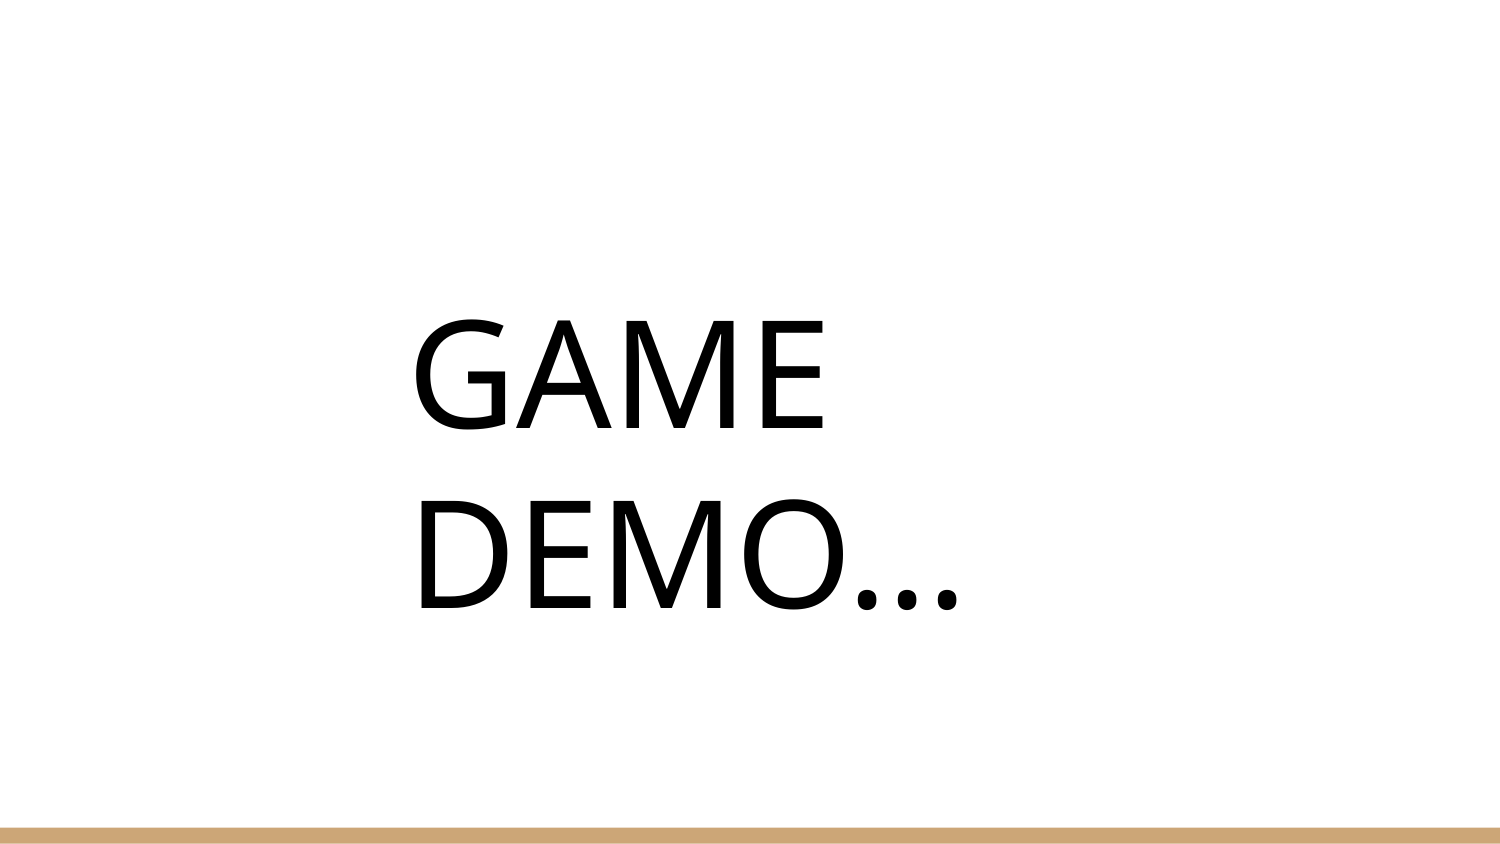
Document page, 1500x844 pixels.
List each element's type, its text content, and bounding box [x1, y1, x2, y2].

text_box GAME DEMO... [392, 263, 1108, 347]
